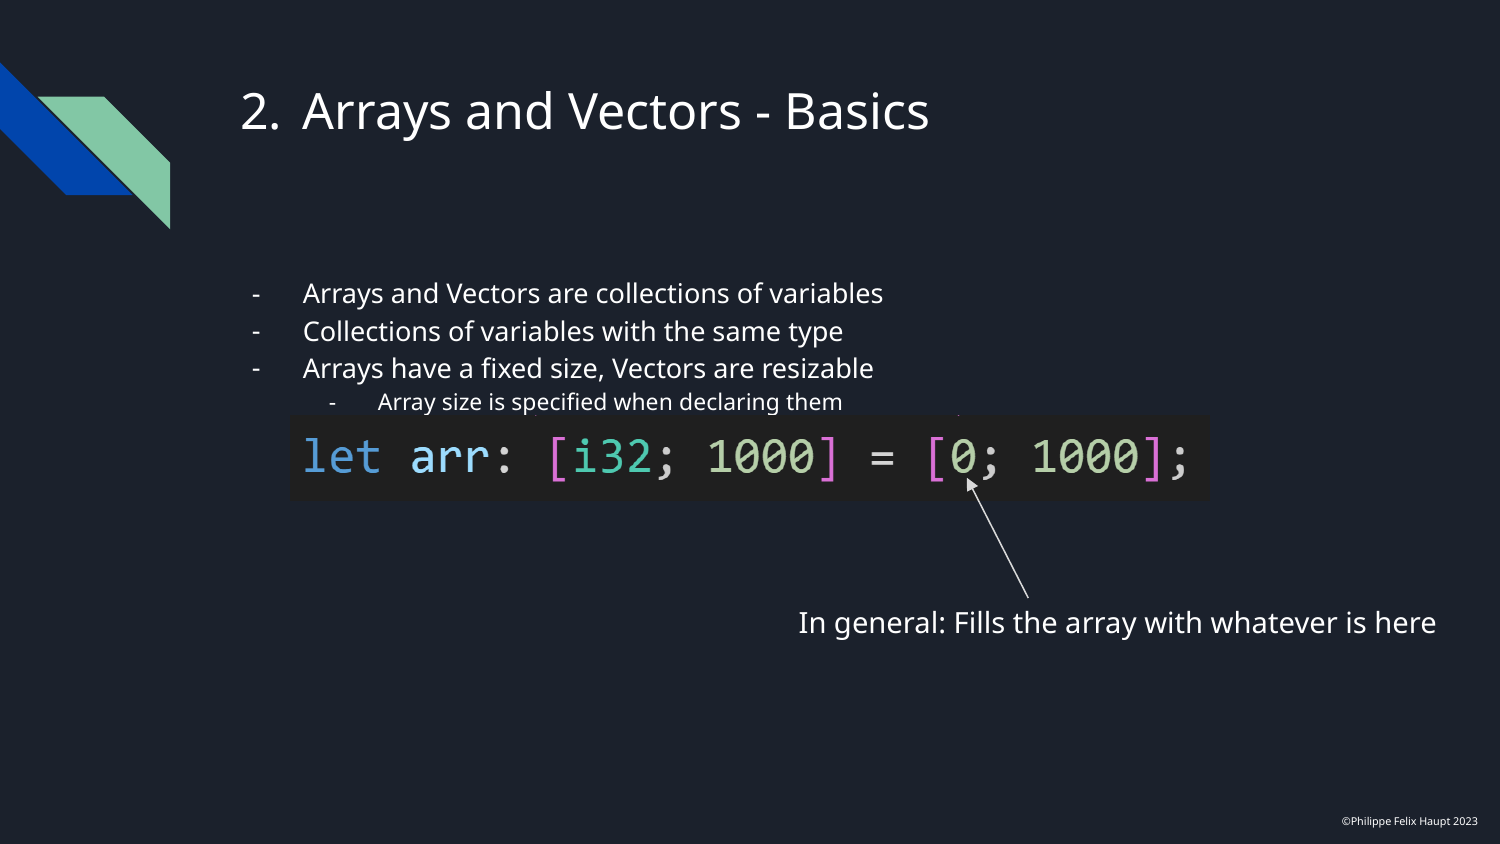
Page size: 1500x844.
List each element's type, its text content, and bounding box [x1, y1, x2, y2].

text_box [966, 477, 1029, 599]
subtitle ©Philippe Felix Haupt 2023 [1326, 801, 1500, 844]
title Arrays and Vectors - Basics [212, 64, 1368, 215]
text_box In general: Fills the array with whatever is here [783, 589, 1455, 655]
picture [290, 415, 1210, 502]
list Arrays and Vectors are collections of variables Collections of variables with the same type Arrays have a fixed size, Vectors are resizable Array size is specified when declaring them [212, 257, 1368, 790]
